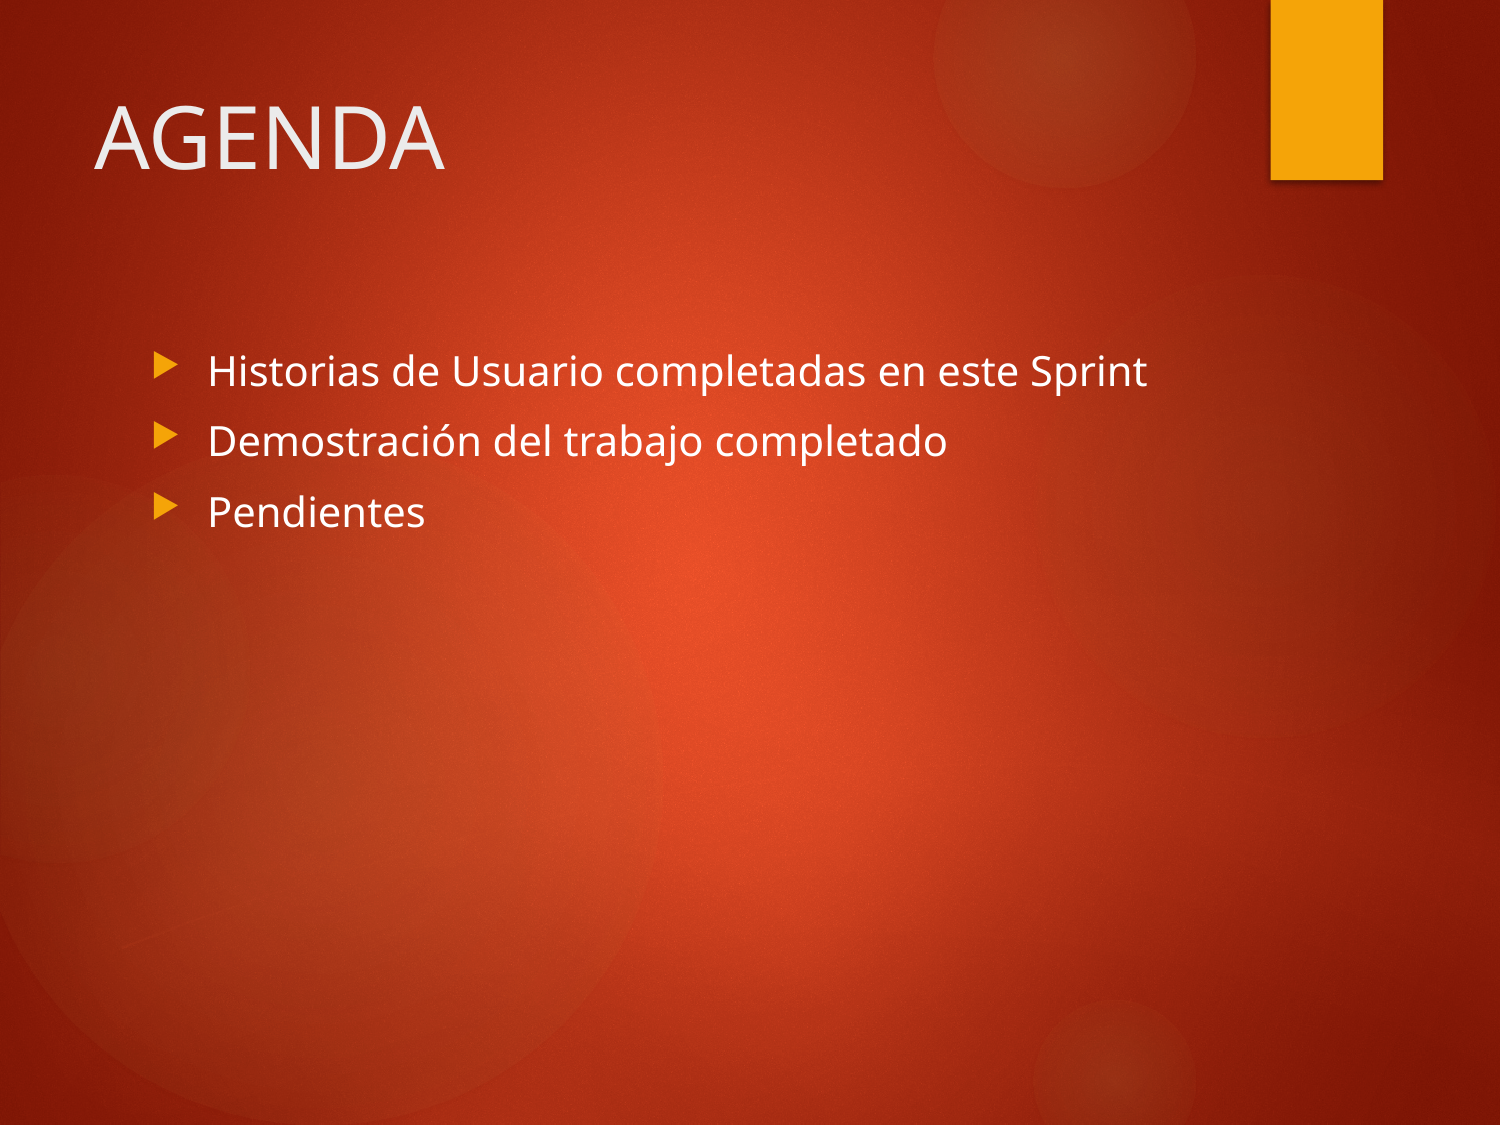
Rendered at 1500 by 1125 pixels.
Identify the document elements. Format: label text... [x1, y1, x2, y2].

list Historias de Usuario completadas en este Sprint Demostración del trabajo completado Pendientes [135, 336, 1237, 1025]
title AGENDA [79, 74, 1237, 304]
